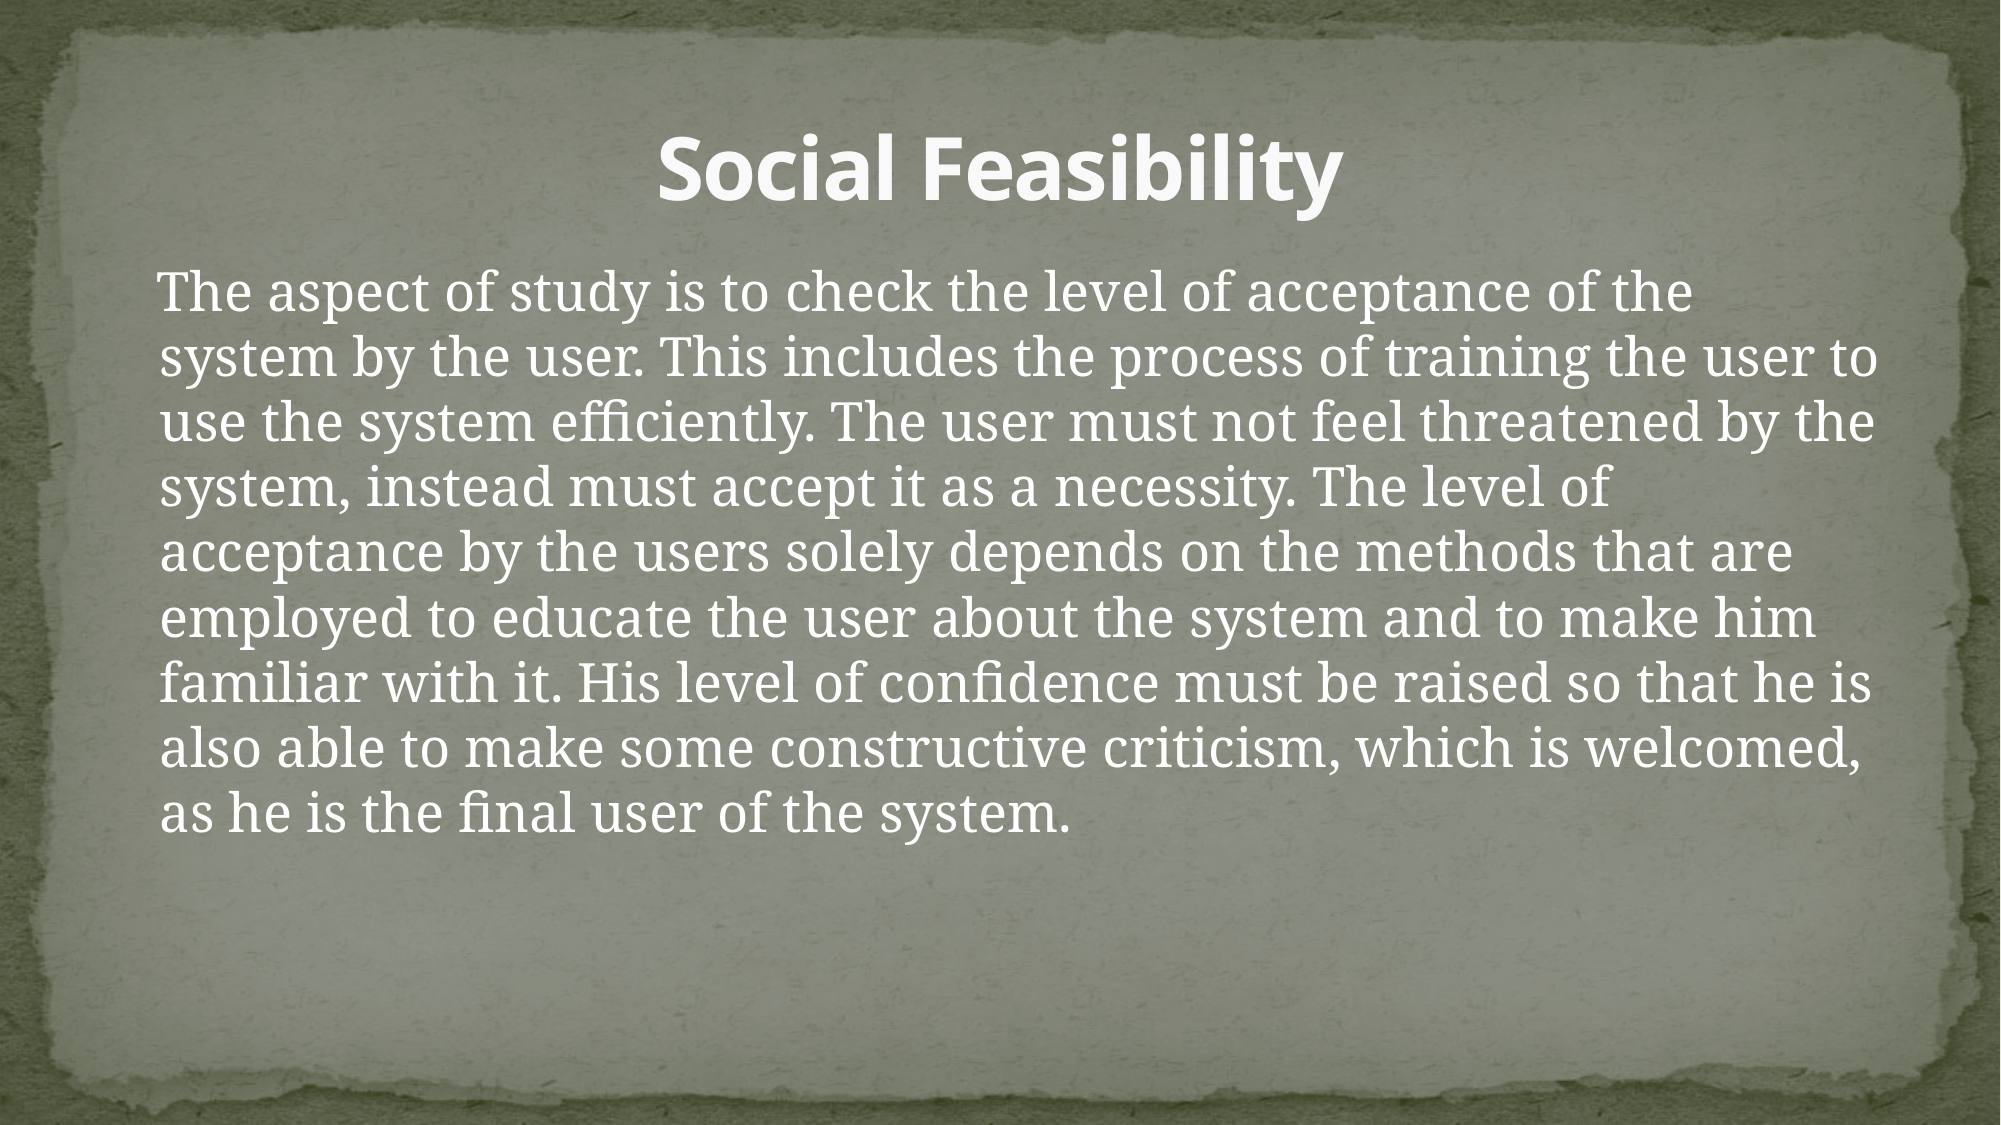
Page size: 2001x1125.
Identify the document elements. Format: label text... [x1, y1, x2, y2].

title Social Feasibility [99, 24, 1900, 225]
list The aspect of study is to check the level of acceptance of the system by the user. This includes the process of training the user to use the system efficiently. The user must not feel threatened by the system, instead must accept it as a necessity. The level of acceptance by the users solely depends on the methods that are employed to educate the user about the system and to make him familiar with it. His level of confidence must be raised so that he is also able to make some constructive criticism, which is welcomed, as he is the final user of the system. [99, 249, 1900, 1000]
